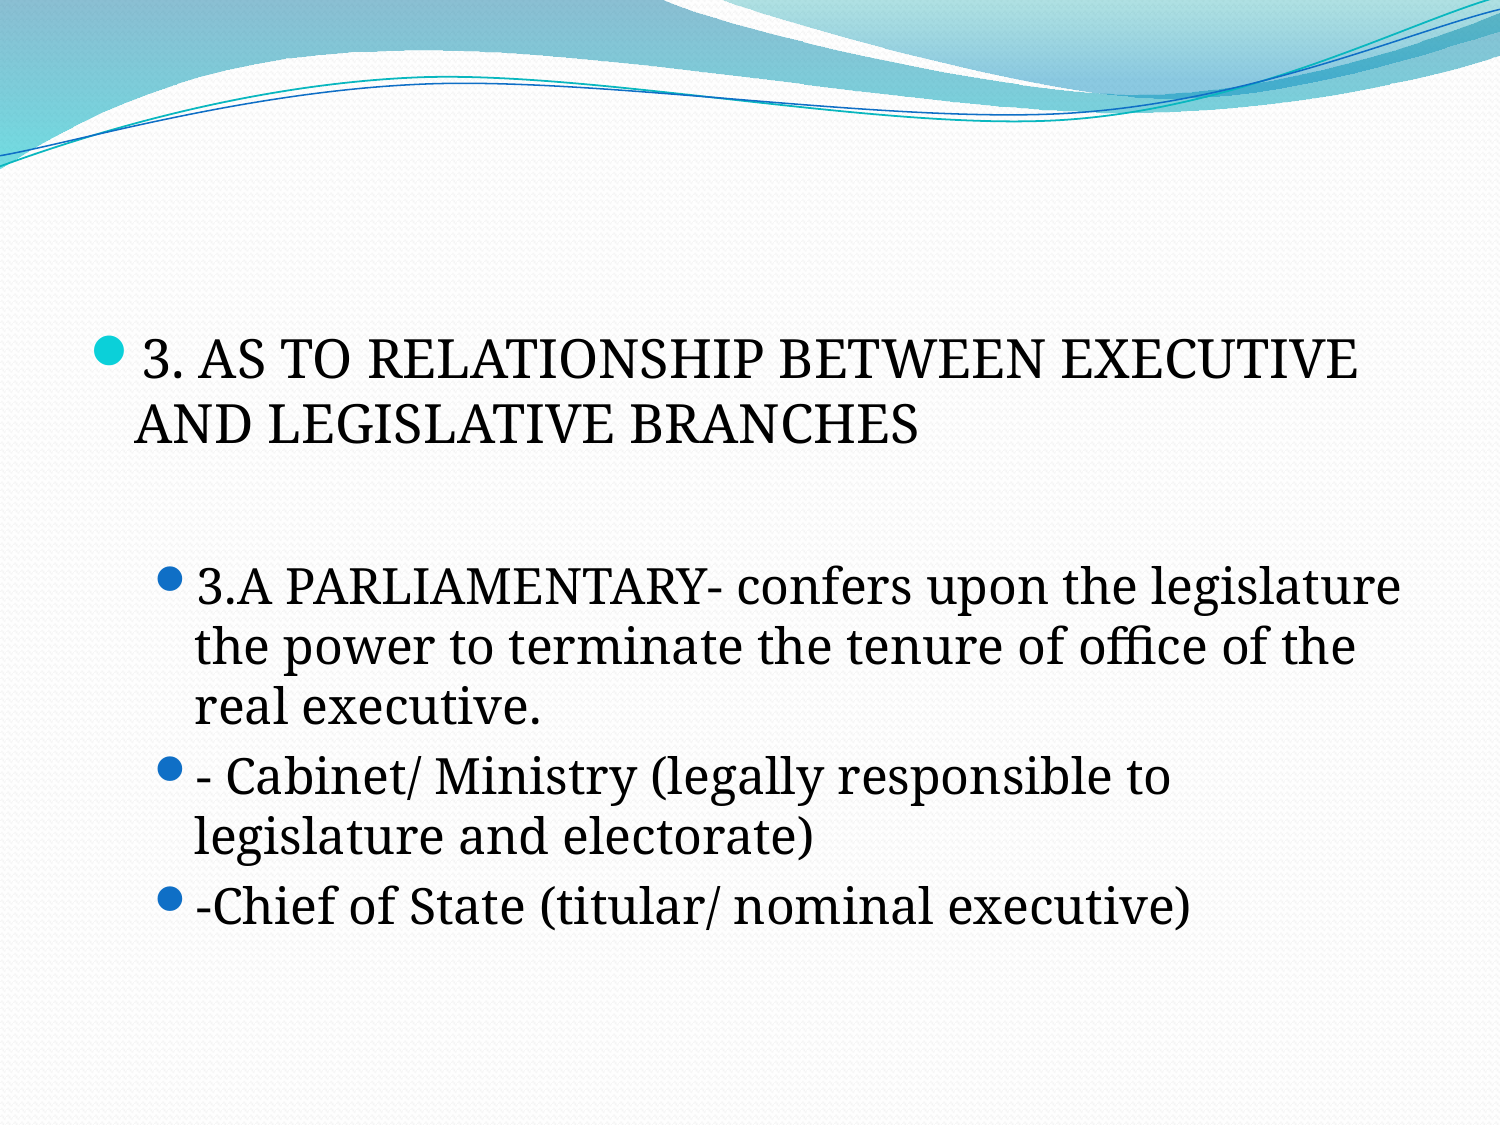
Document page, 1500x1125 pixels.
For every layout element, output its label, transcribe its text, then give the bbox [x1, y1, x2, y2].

list 3. AS TO RELATIONSHIP BETWEEN EXECUTIVE AND LEGISLATIVE BRANCHES 3.A PARLIAMENTARY- confers upon the legislature the power to terminate the tenure of office of the real executive. - Cabinet/ Ministry (legally responsible to legislature and electorate) -Chief of State (titular/ nominal executive) [75, 317, 1425, 1038]
